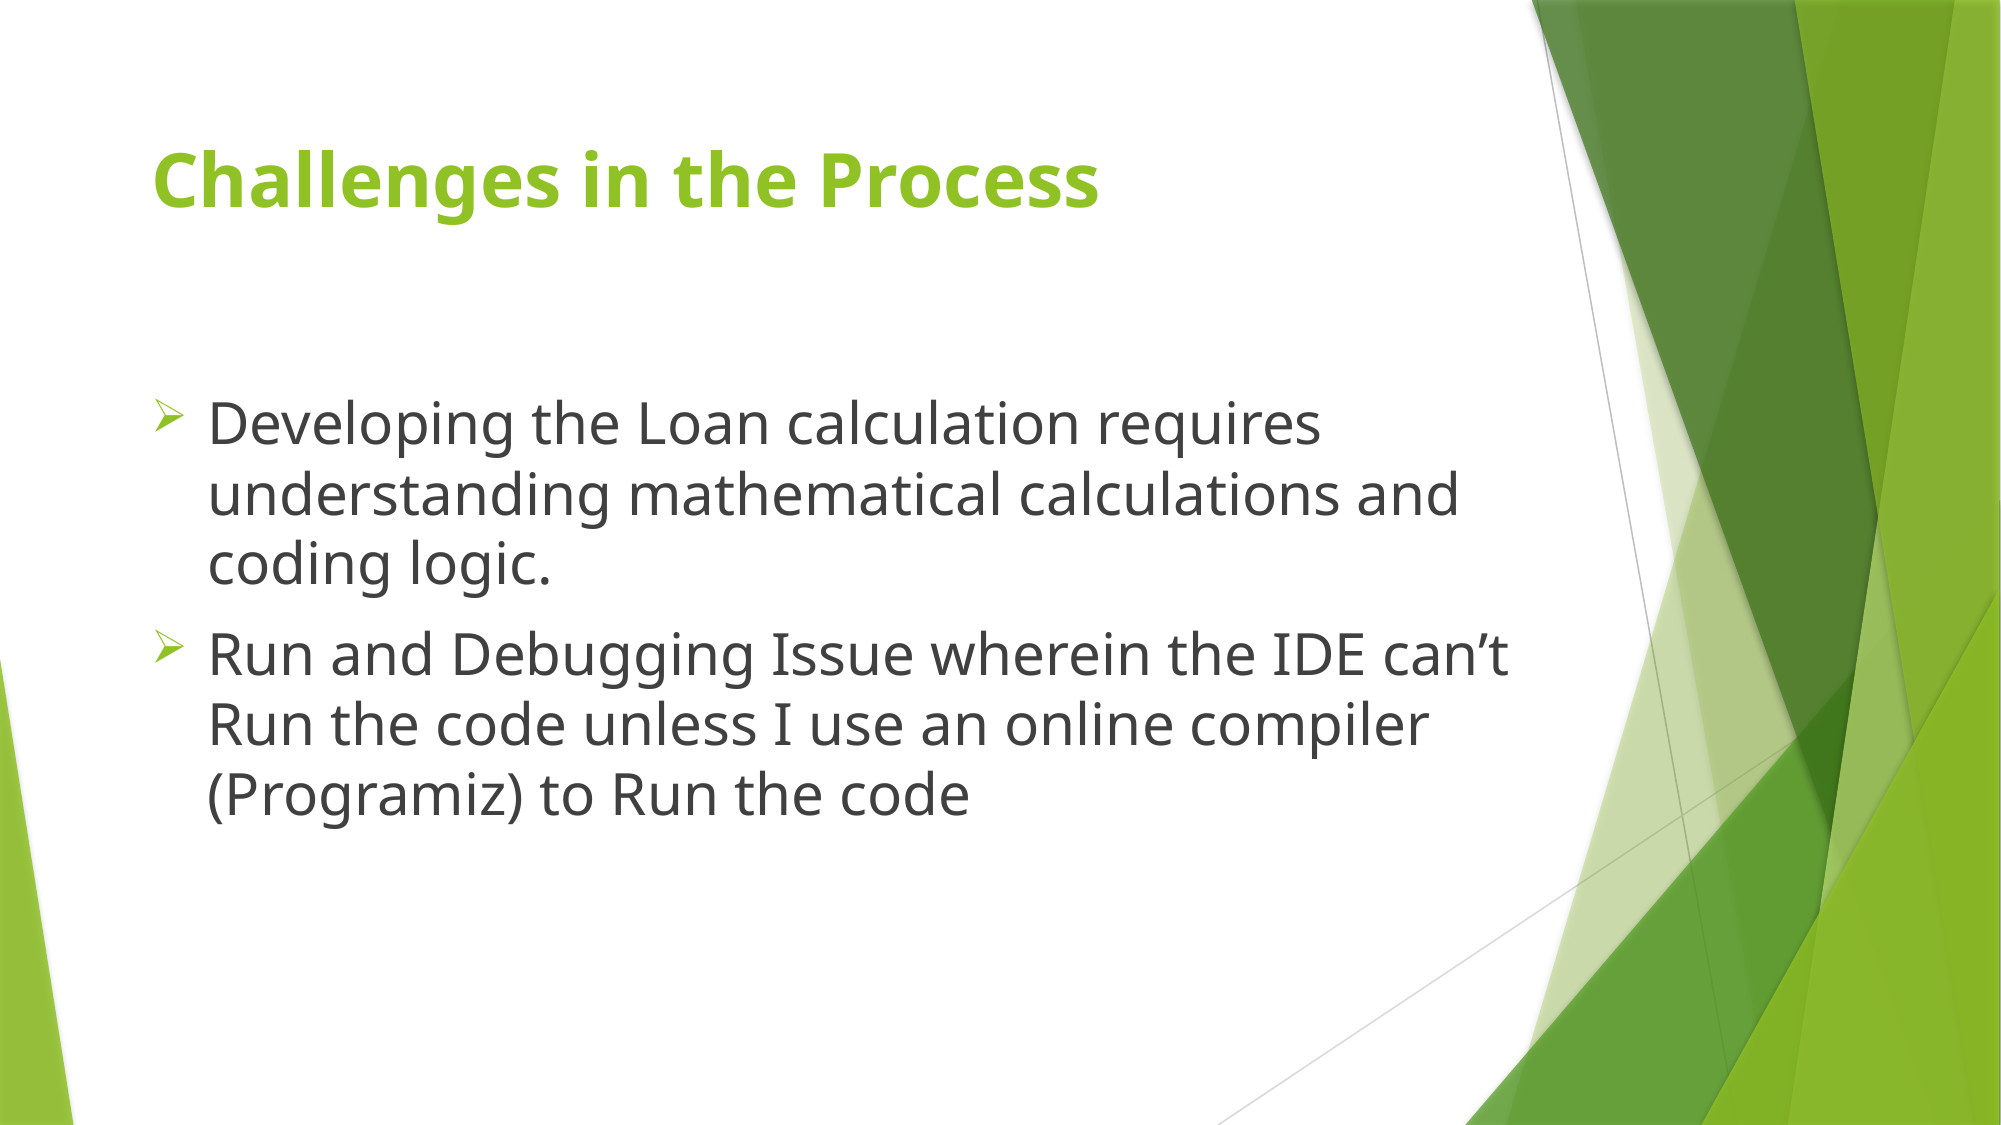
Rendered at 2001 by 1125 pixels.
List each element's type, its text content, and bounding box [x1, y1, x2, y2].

text_box Developing the Loan calculation requires understanding mathematical calculations and coding logic. Run and Debugging Issue wherein the IDE can’t Run the code unless I use an online compiler (Programiz) to Run the code [136, 379, 1547, 1016]
text_box Challenges in the Process [136, 125, 1547, 342]
